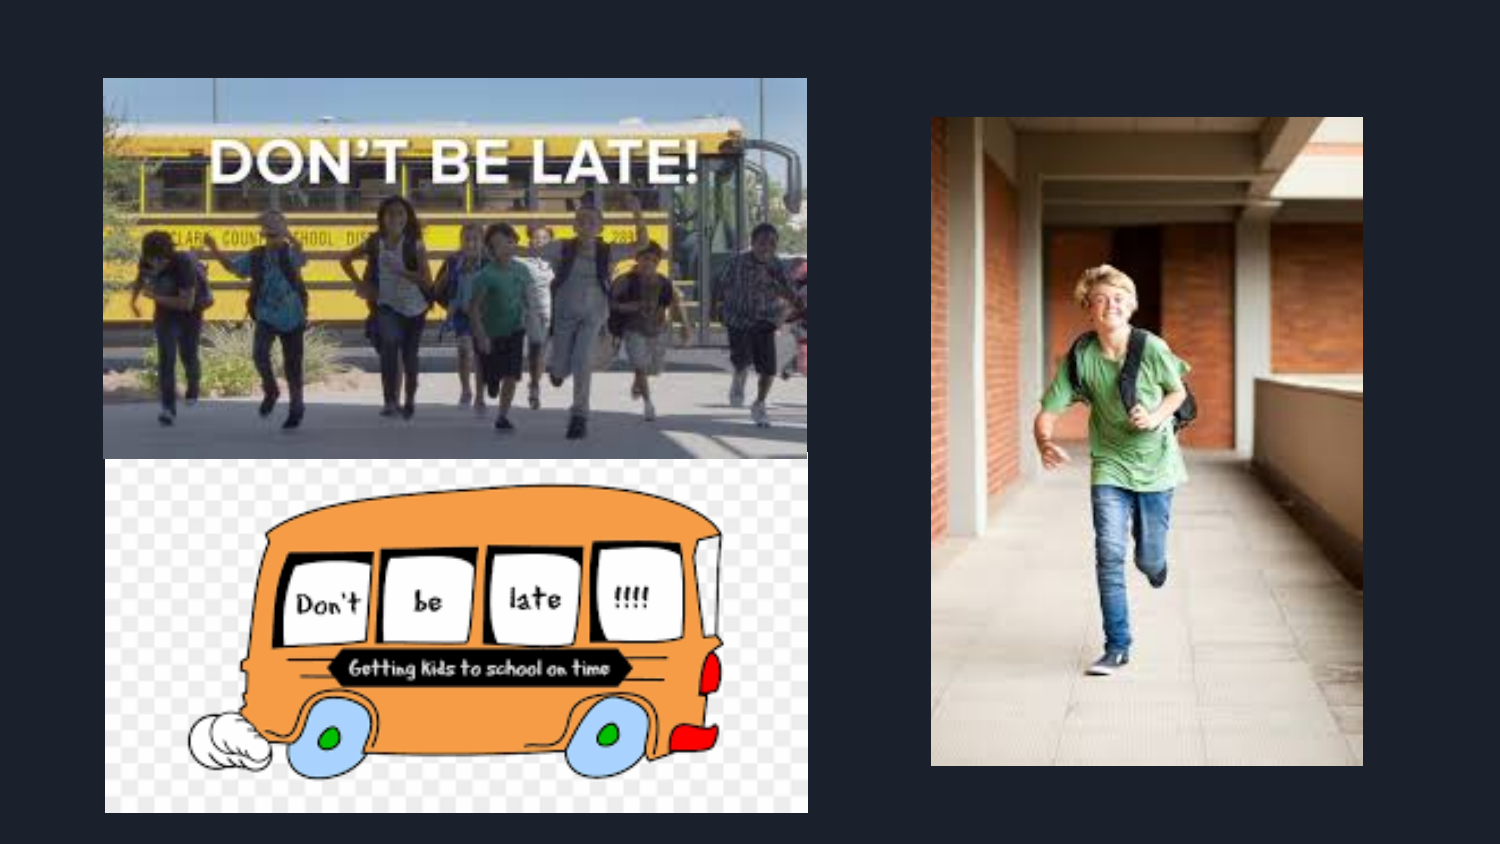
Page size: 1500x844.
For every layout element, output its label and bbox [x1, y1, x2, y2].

picture [103, 78, 808, 813]
picture [931, 117, 1364, 767]
